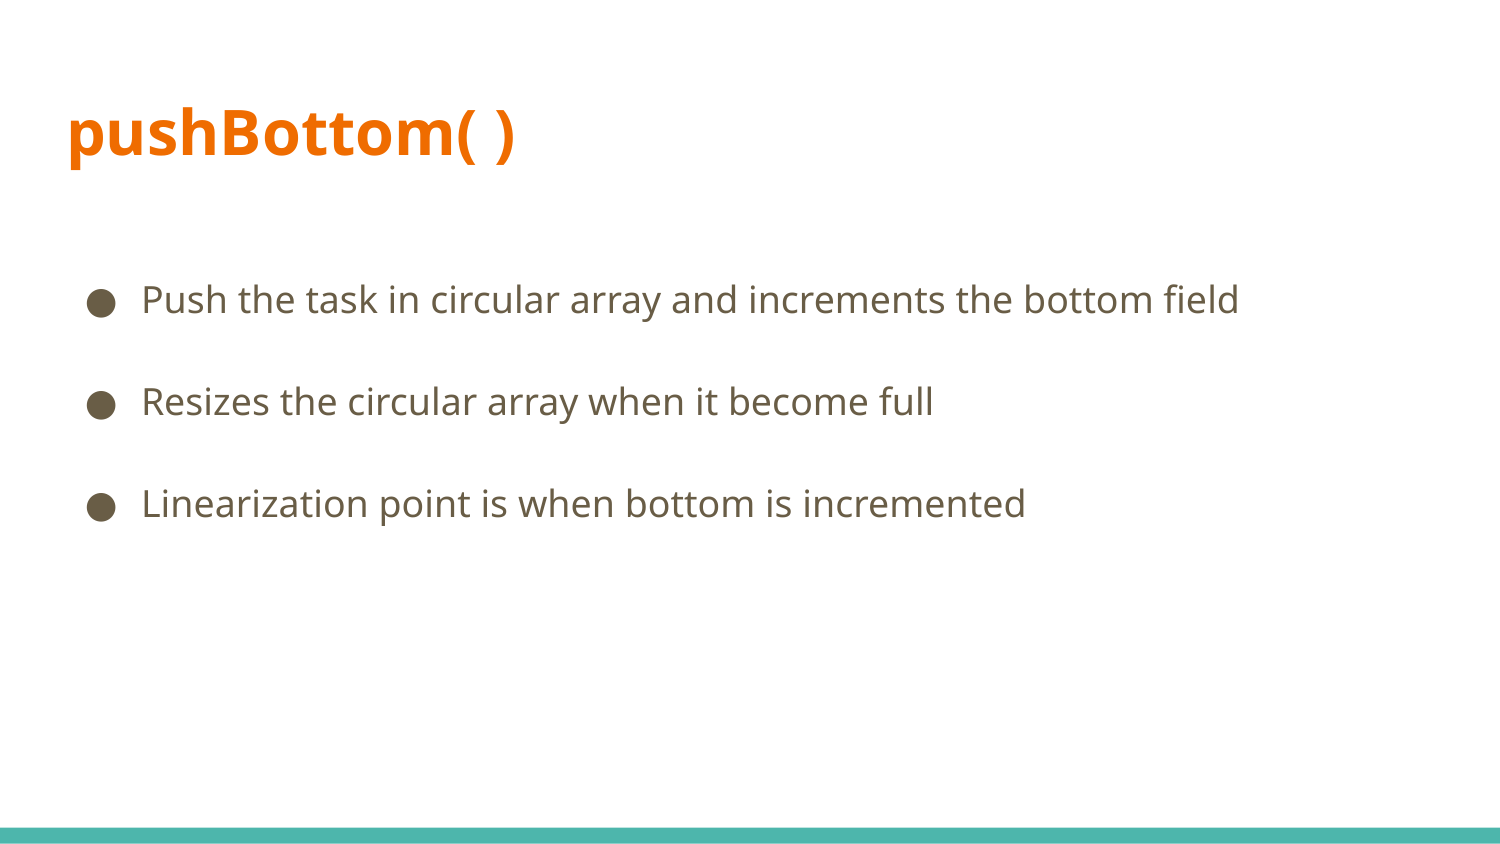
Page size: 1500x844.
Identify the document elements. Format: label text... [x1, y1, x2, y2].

list Push the task in circular array and increments the bottom field Resizes the circular array when it become full Linearization point is when bottom is incremented [51, 207, 1449, 750]
title pushBottom( ) [51, 72, 1449, 189]
